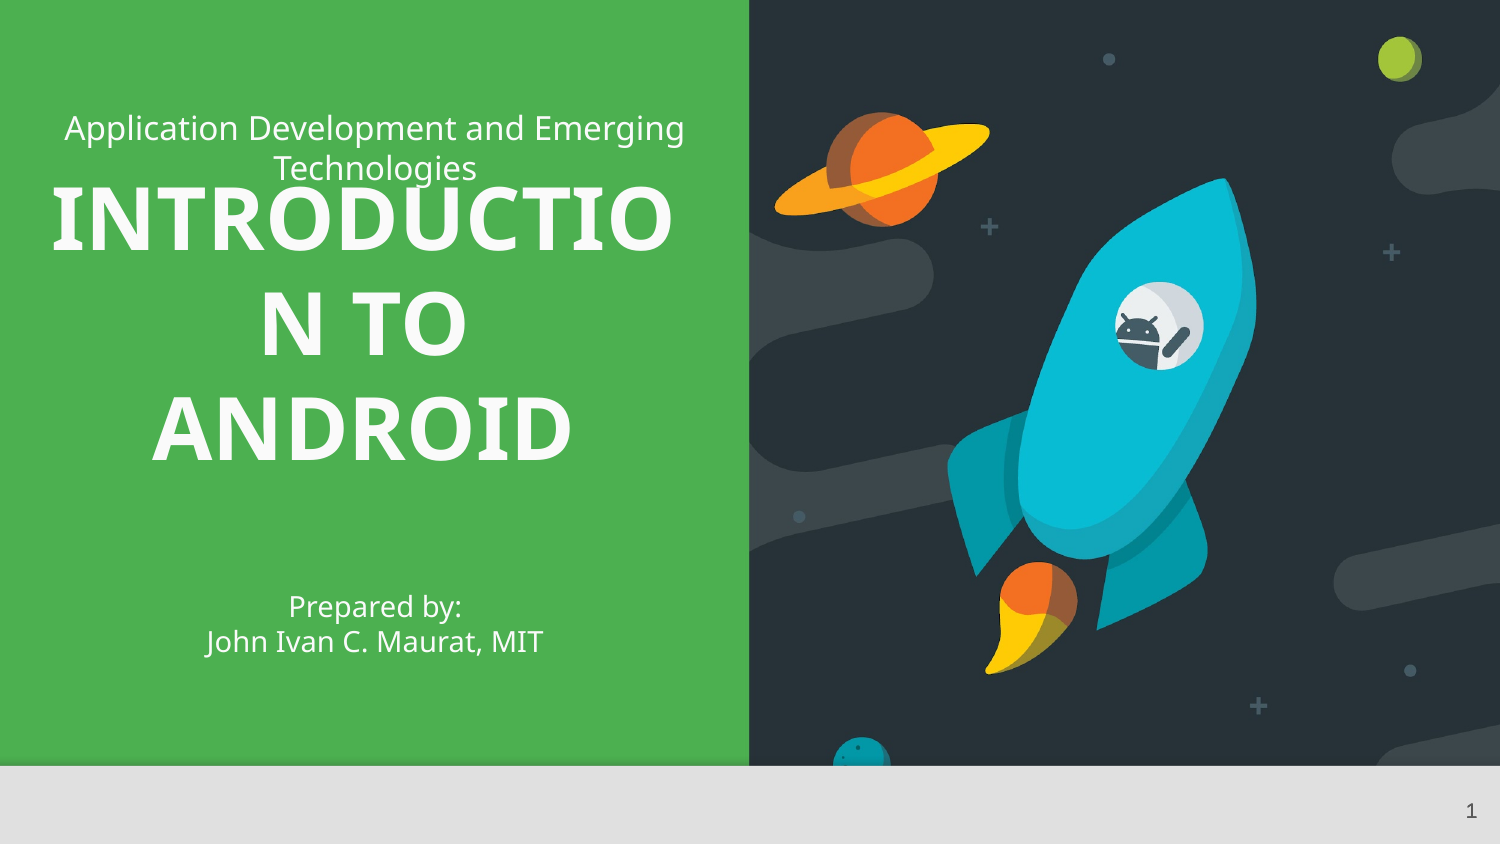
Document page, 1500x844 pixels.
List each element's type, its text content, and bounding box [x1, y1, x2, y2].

title INTRODUCTION TO ANDROID [32, 174, 696, 493]
text_box Prepared by: John Ivan C. Maurat, MIT [43, 573, 708, 751]
picture [0, 0, 1500, 844]
slide_number 1 [1402, 777, 1493, 842]
subtitle Application Development and Emerging Technologies [43, 92, 708, 179]
